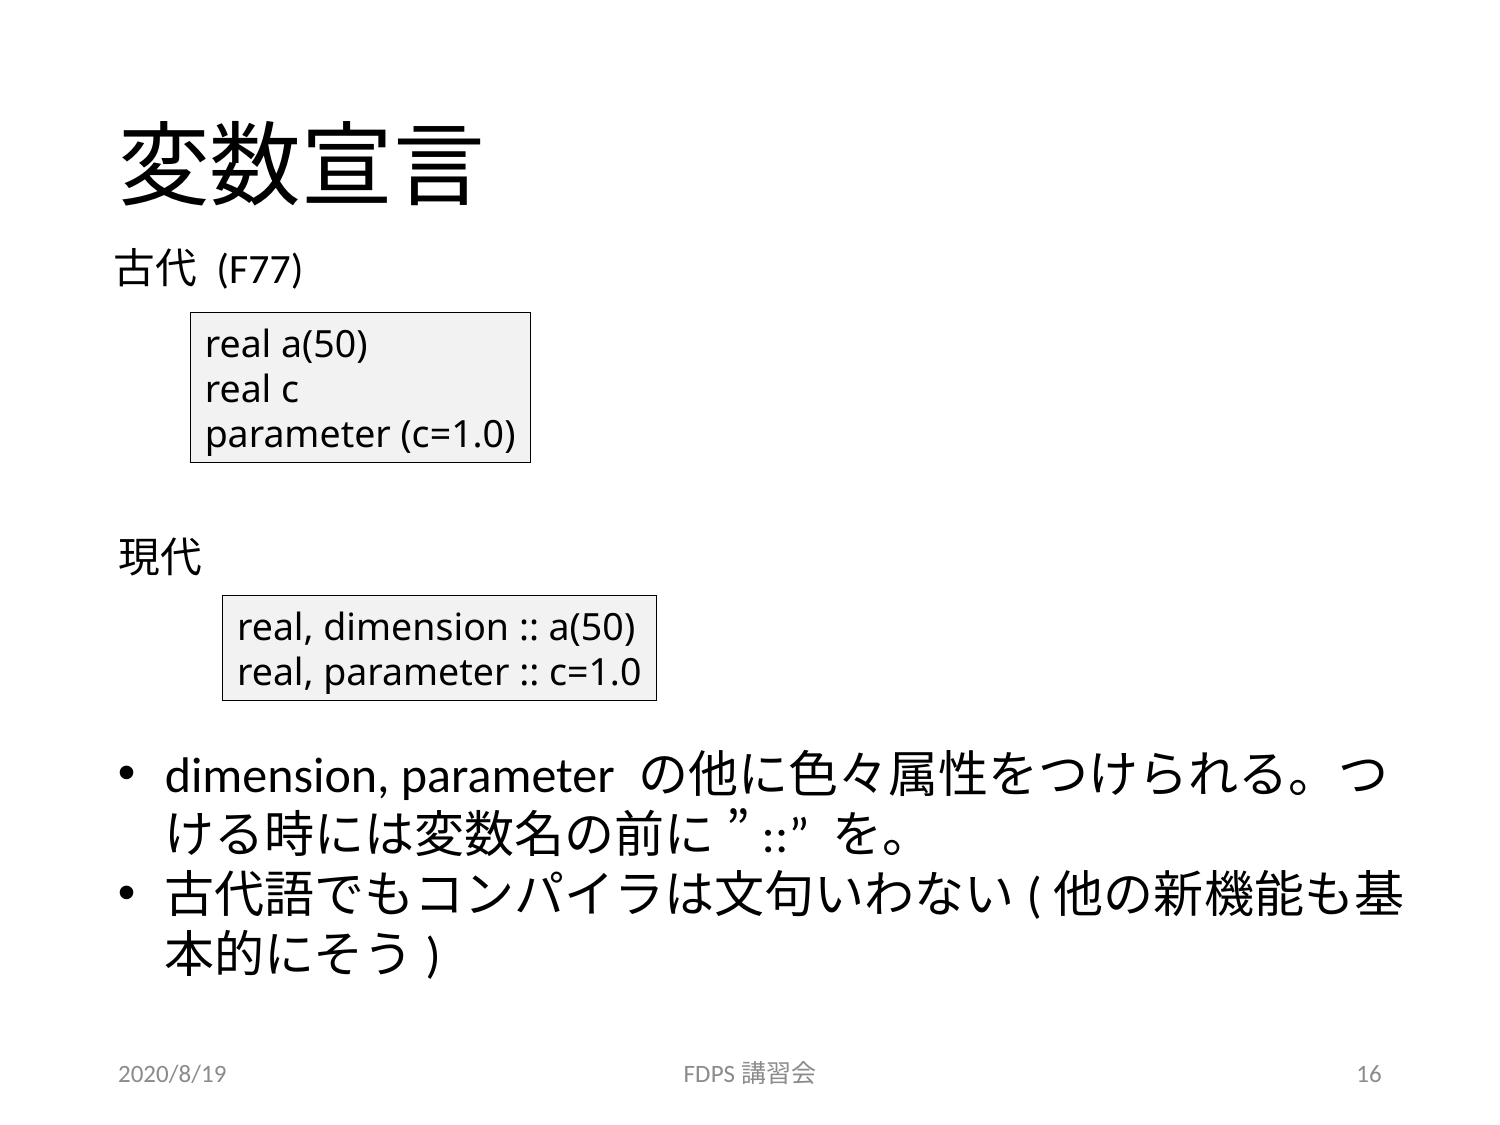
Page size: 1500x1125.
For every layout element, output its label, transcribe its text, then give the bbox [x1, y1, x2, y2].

text_box 古代 (F77) [98, 234, 319, 300]
slide_number 16 [1059, 1042, 1397, 1103]
text_box real, dimension :: a(50) real, parameter :: c=1.0 [222, 595, 657, 701]
text_box real a(50) real c parameter (c=1.0) [190, 312, 531, 463]
text_box 現代 [103, 523, 217, 589]
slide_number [103, 1042, 441, 1103]
title 変数宣言 [103, 59, 1397, 278]
footer FDPS講習会 [496, 1042, 1004, 1103]
text_box dimension, parameter の他に色々属性をつけられる。つける時には変数名の前に ”::” を。 古代語でもコンパイラは文句いわない(他の新機能も基本的にそう) [103, 735, 1442, 990]
